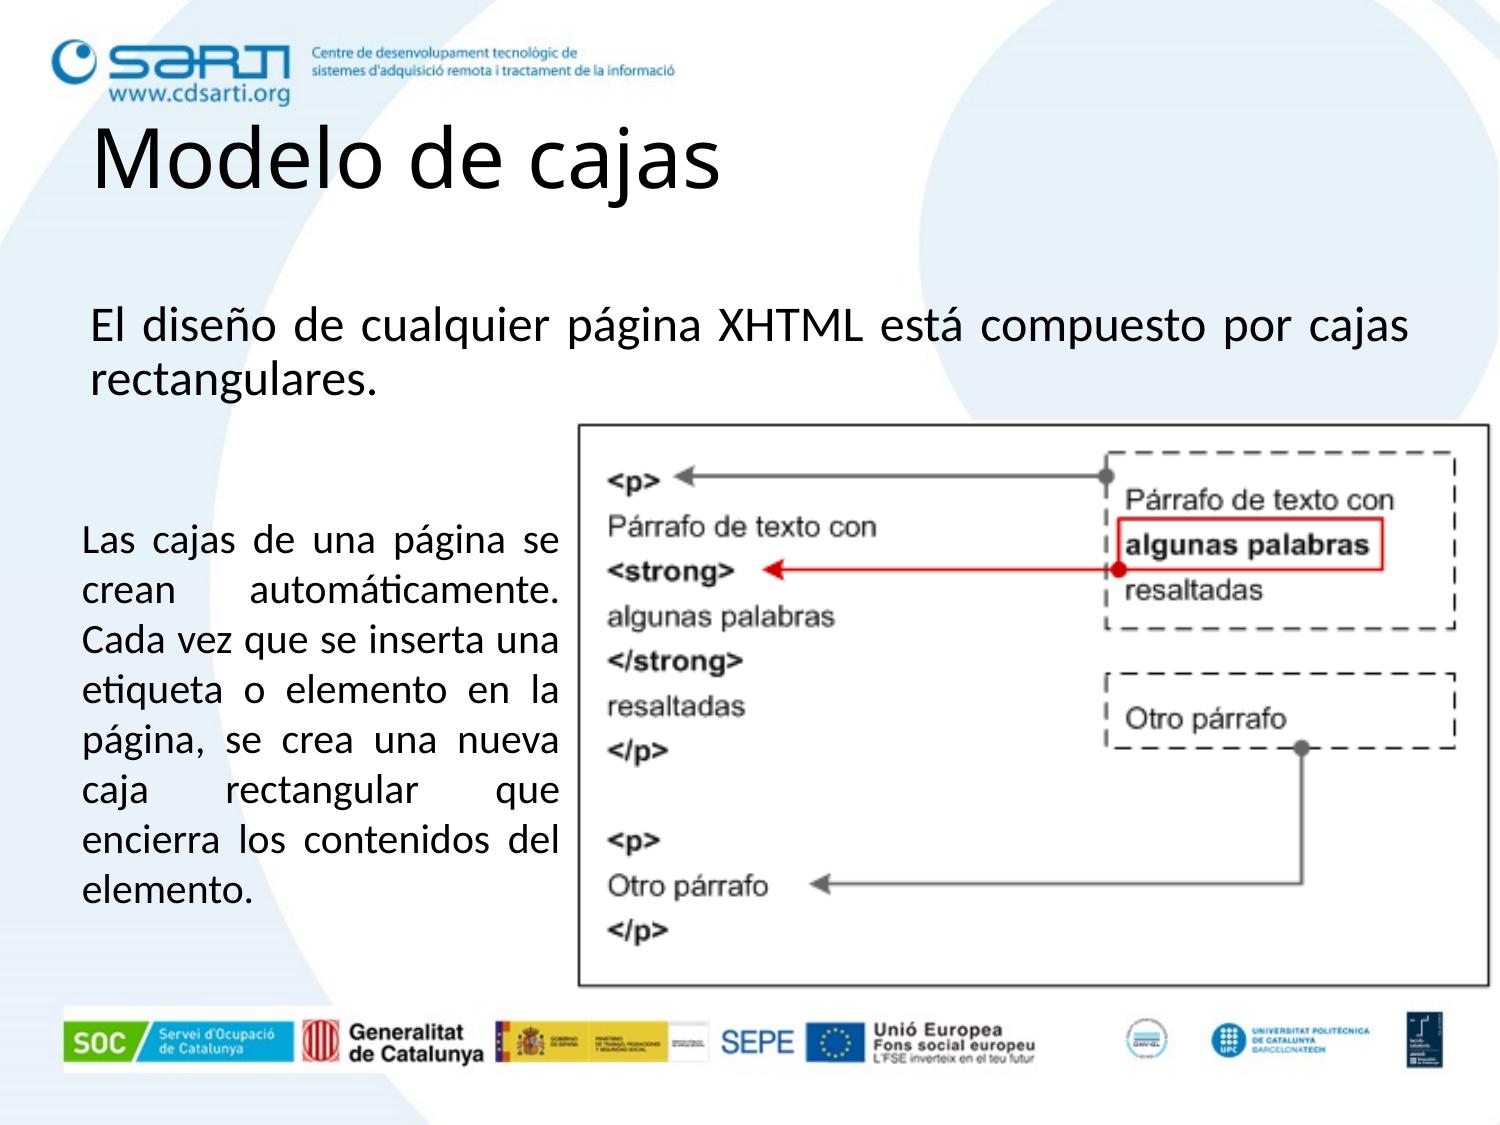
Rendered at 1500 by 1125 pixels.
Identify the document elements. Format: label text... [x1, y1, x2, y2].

picture [0, 0, 1500, 1125]
title Modelo de cajas [75, 90, 1425, 233]
text_box Las cajas de una página se crean automáticamente. Cada vez que se inserta una etiqueta o elemento en la página, se crea una nueva caja rectangular que encierra los contenidos del elemento. [67, 504, 574, 965]
list El diseño de cualquier página XHTML está compuesto por cajas rectangulares. [75, 290, 1425, 504]
list El diseño de cualquier página XHTML está compuesto por cajas rectangulares. [75, 965, 1425, 1005]
